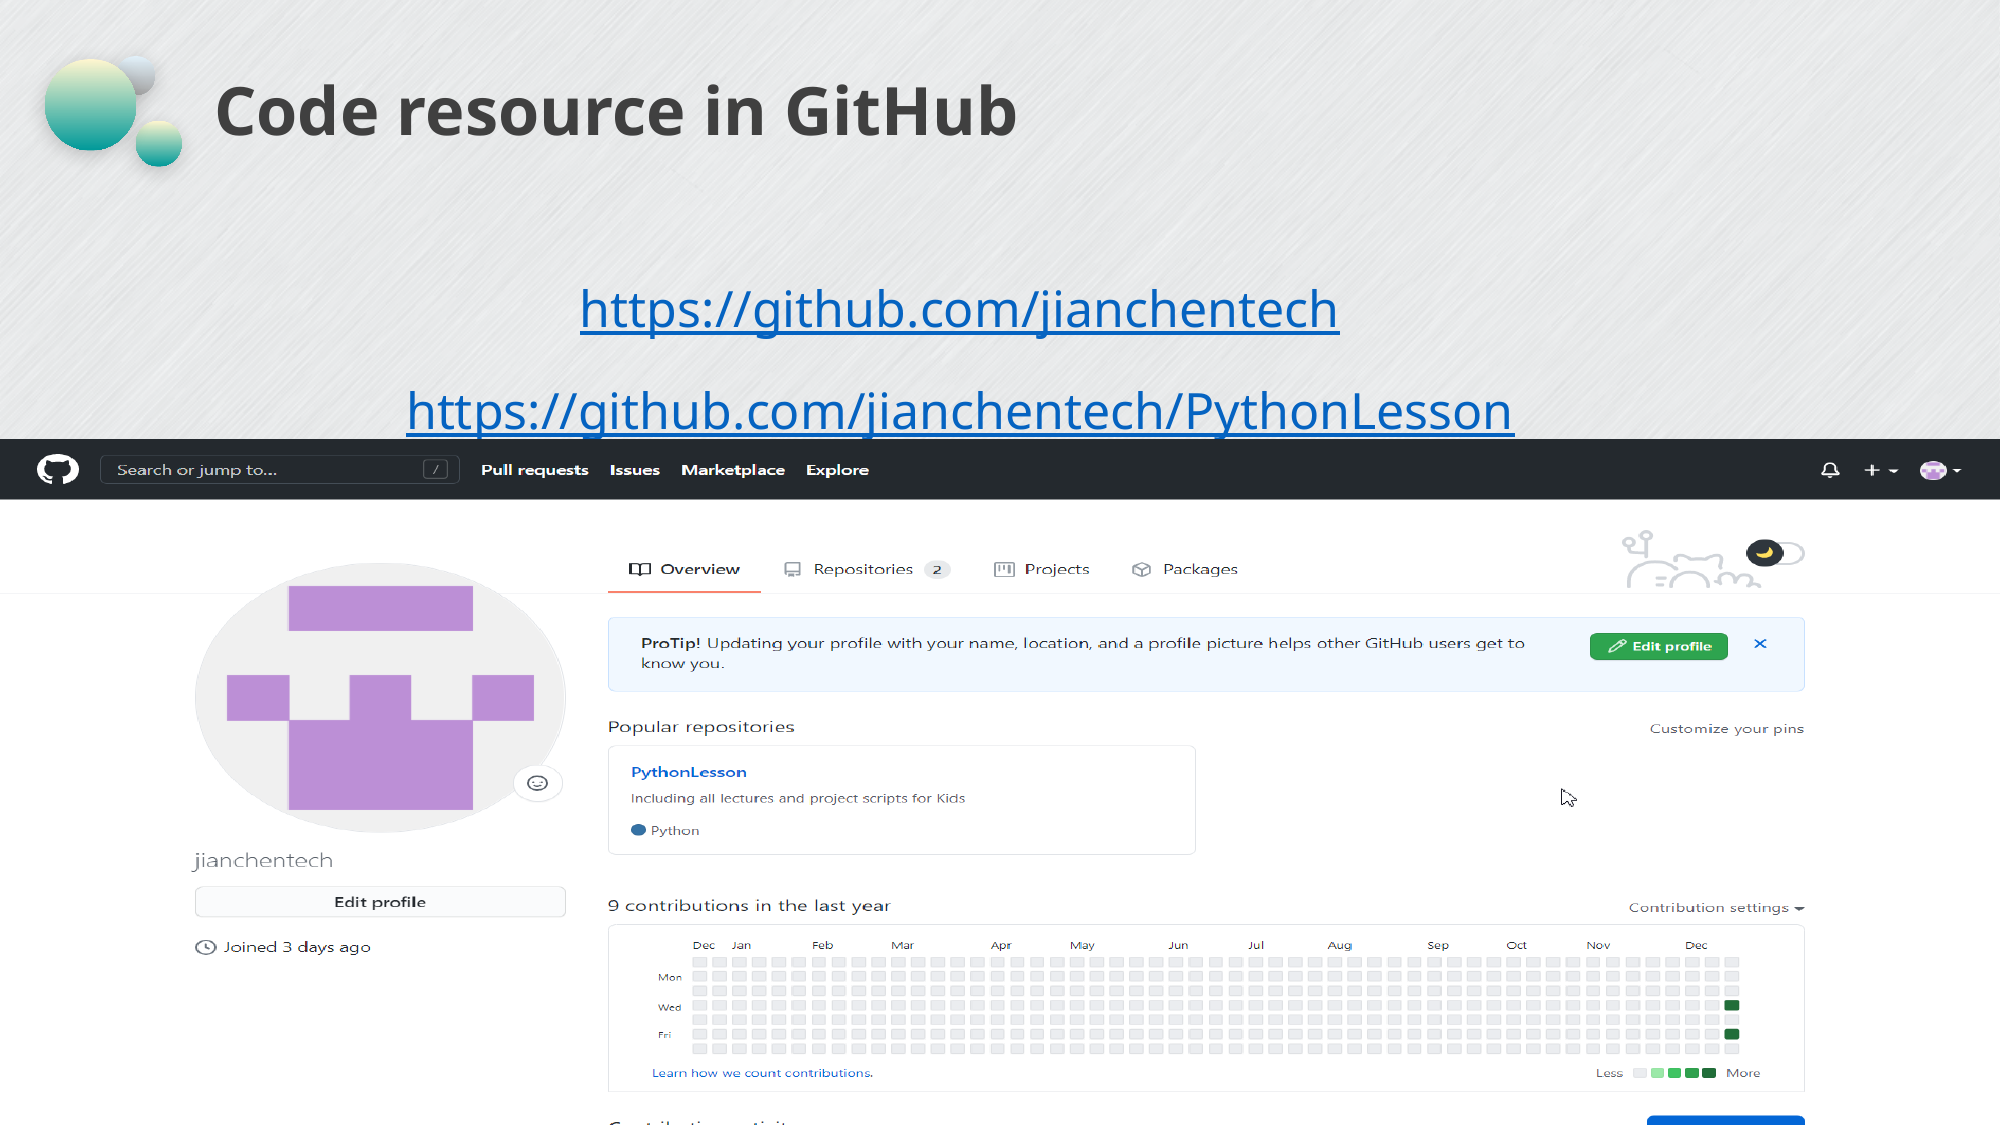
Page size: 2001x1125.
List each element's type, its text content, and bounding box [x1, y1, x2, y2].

text_box https://github.com/jianchentech https://github.com/jianchentech/PythonLesson [126, 238, 1795, 439]
picture [0, 439, 2000, 1125]
title Code resource in GitHub [199, 70, 1058, 159]
